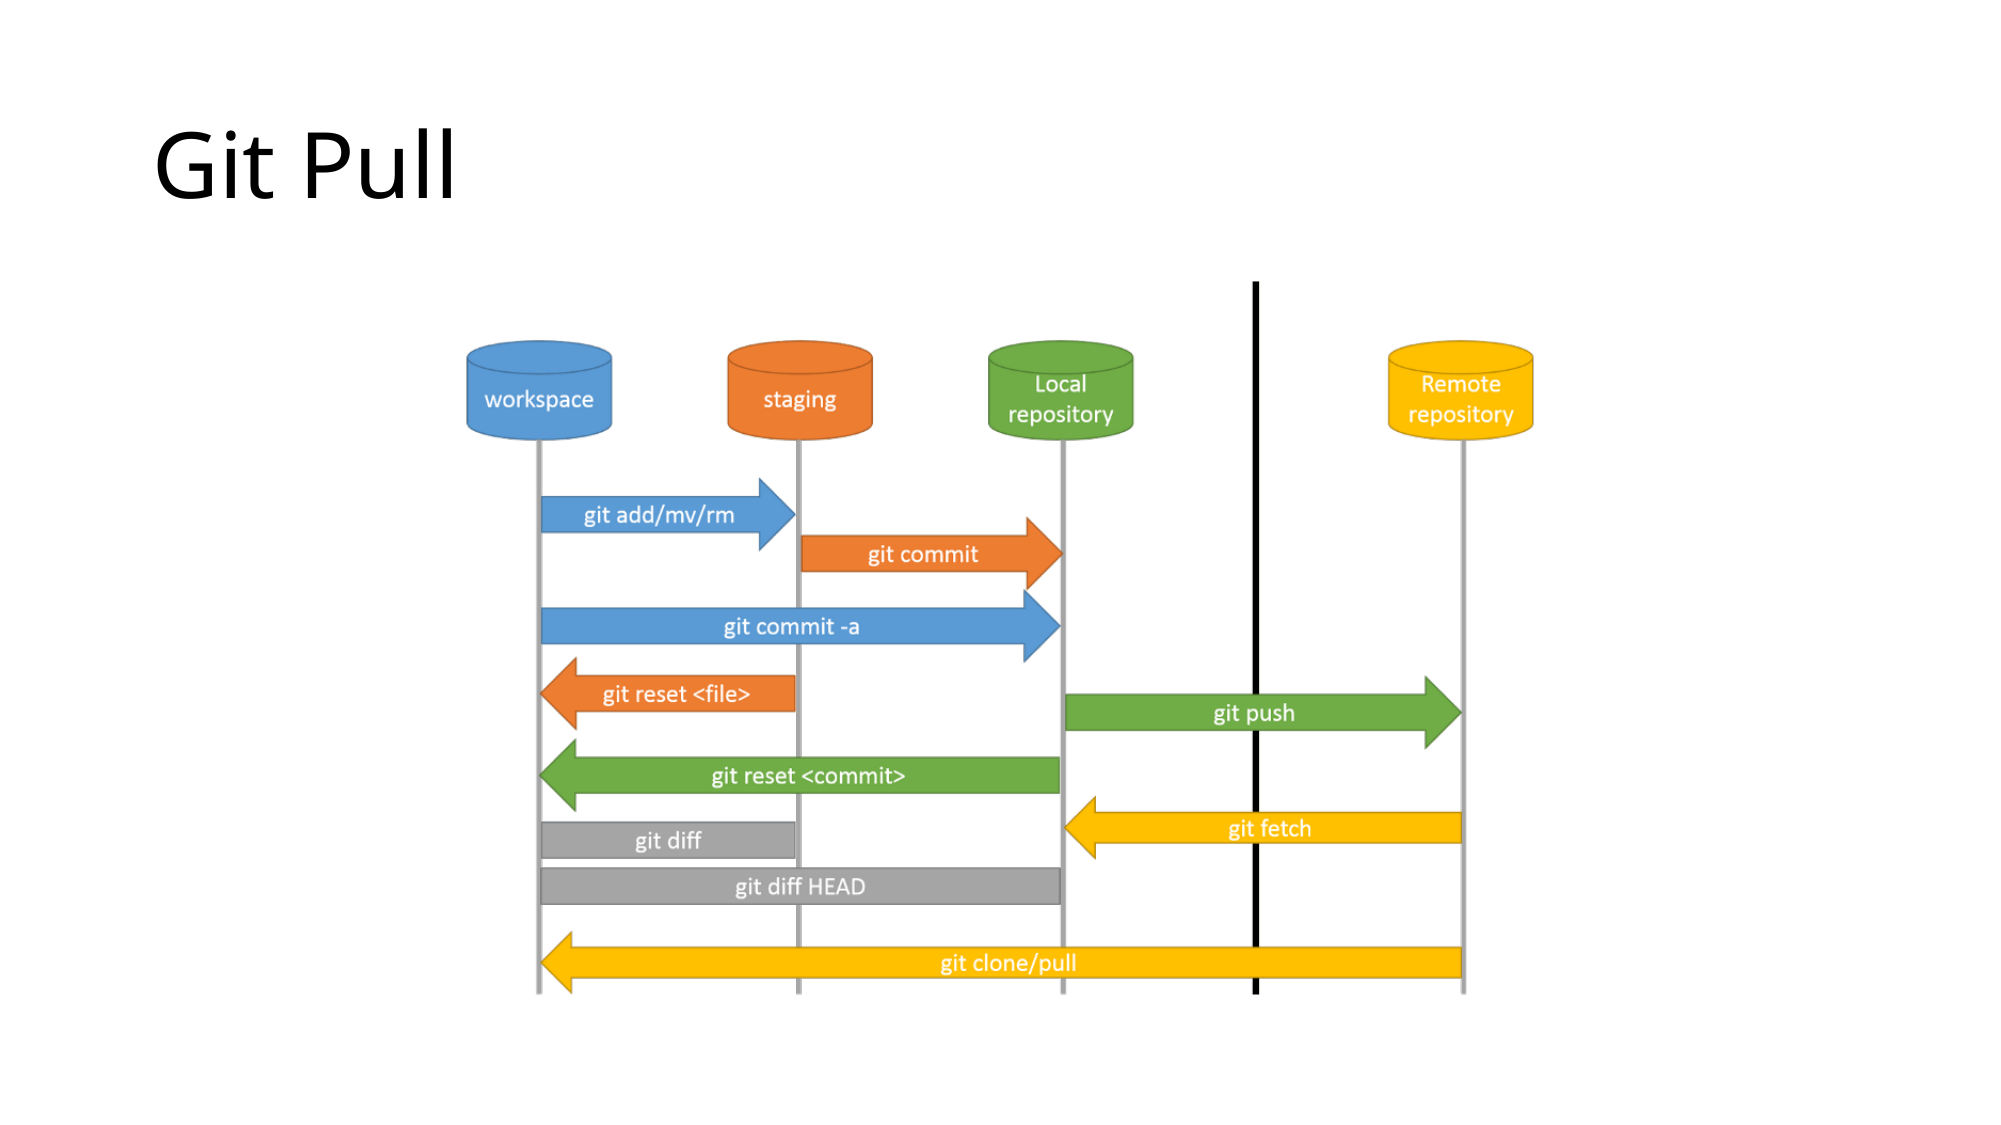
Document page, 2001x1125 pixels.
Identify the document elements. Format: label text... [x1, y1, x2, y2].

title Git Pull [137, 59, 1863, 278]
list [423, 211, 1577, 1066]
